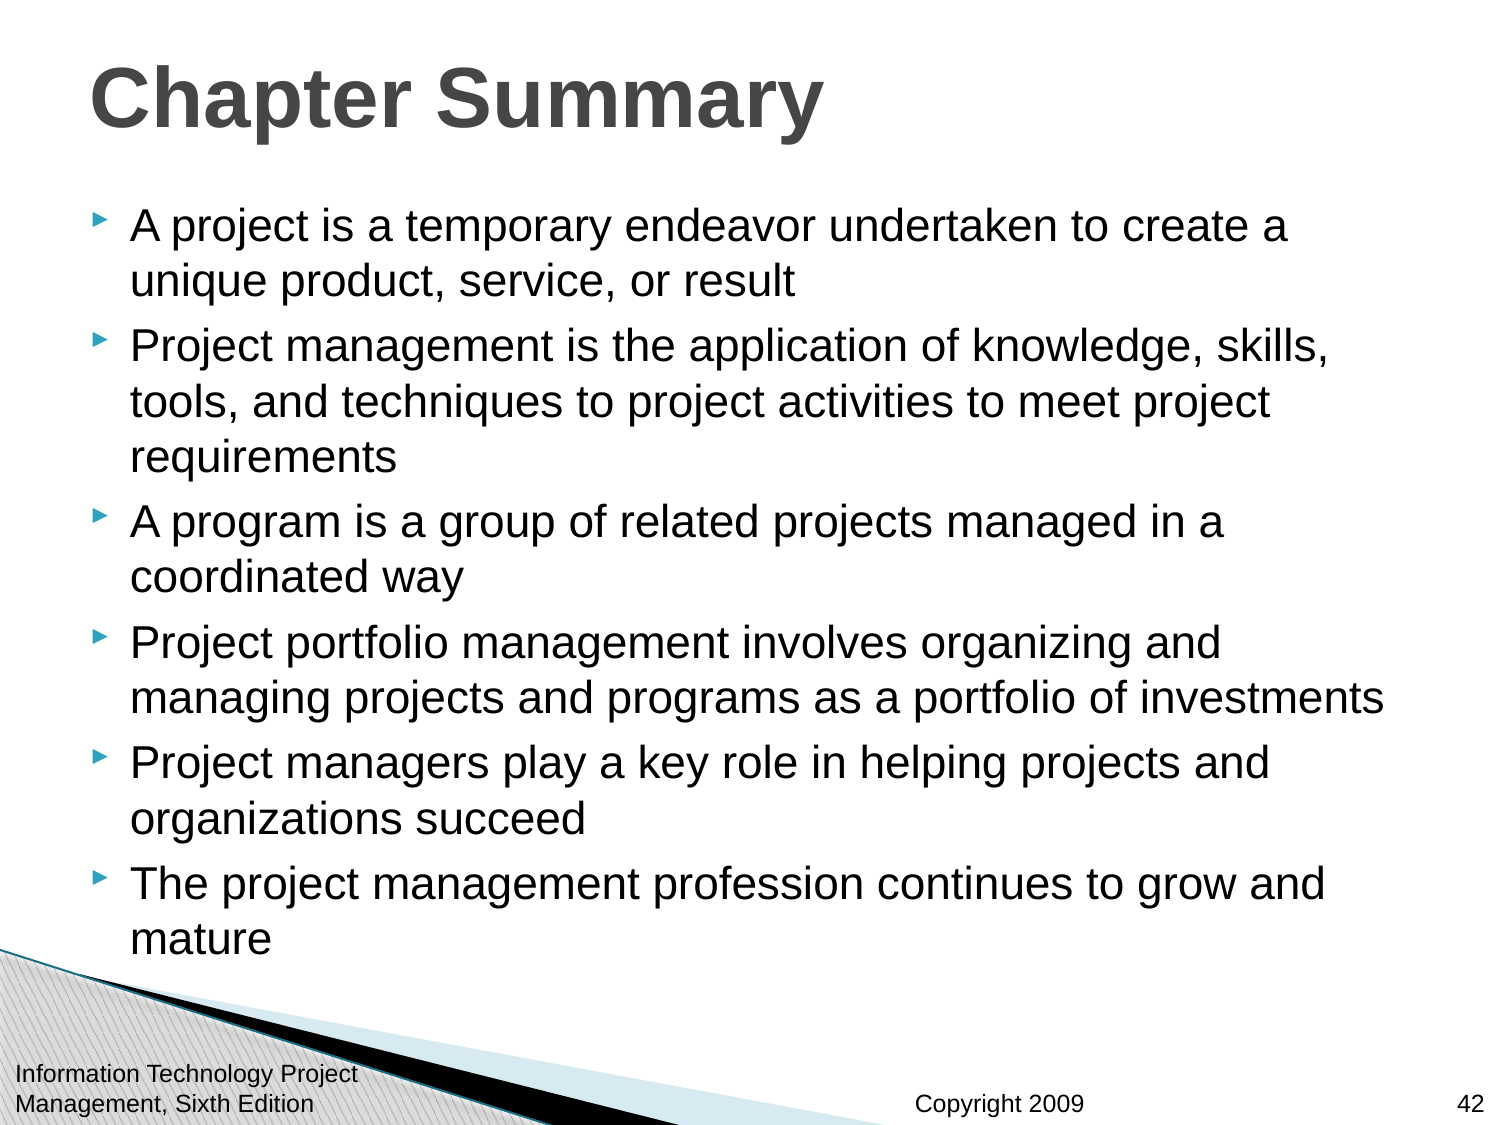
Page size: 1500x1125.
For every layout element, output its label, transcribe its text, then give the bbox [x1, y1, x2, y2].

footer Information Technology Project Management, Sixth Edition [0, 1065, 425, 1125]
slide_number 42 [1408, 1065, 1500, 1125]
list A project is a temporary endeavor undertaken to create a unique product, service, or result Project management is the application of knowledge, skills, tools, and techniques to project activities to meet project requirements A program is a group of related projects managed in a coordinated way Project portfolio management involves organizing and managing projects and programs as a portfolio of investments Project managers play a key role in helping projects and organizations succeed The project management profession continues to grow and mature [75, 187, 1438, 988]
title Chapter Summary [75, 0, 1425, 188]
